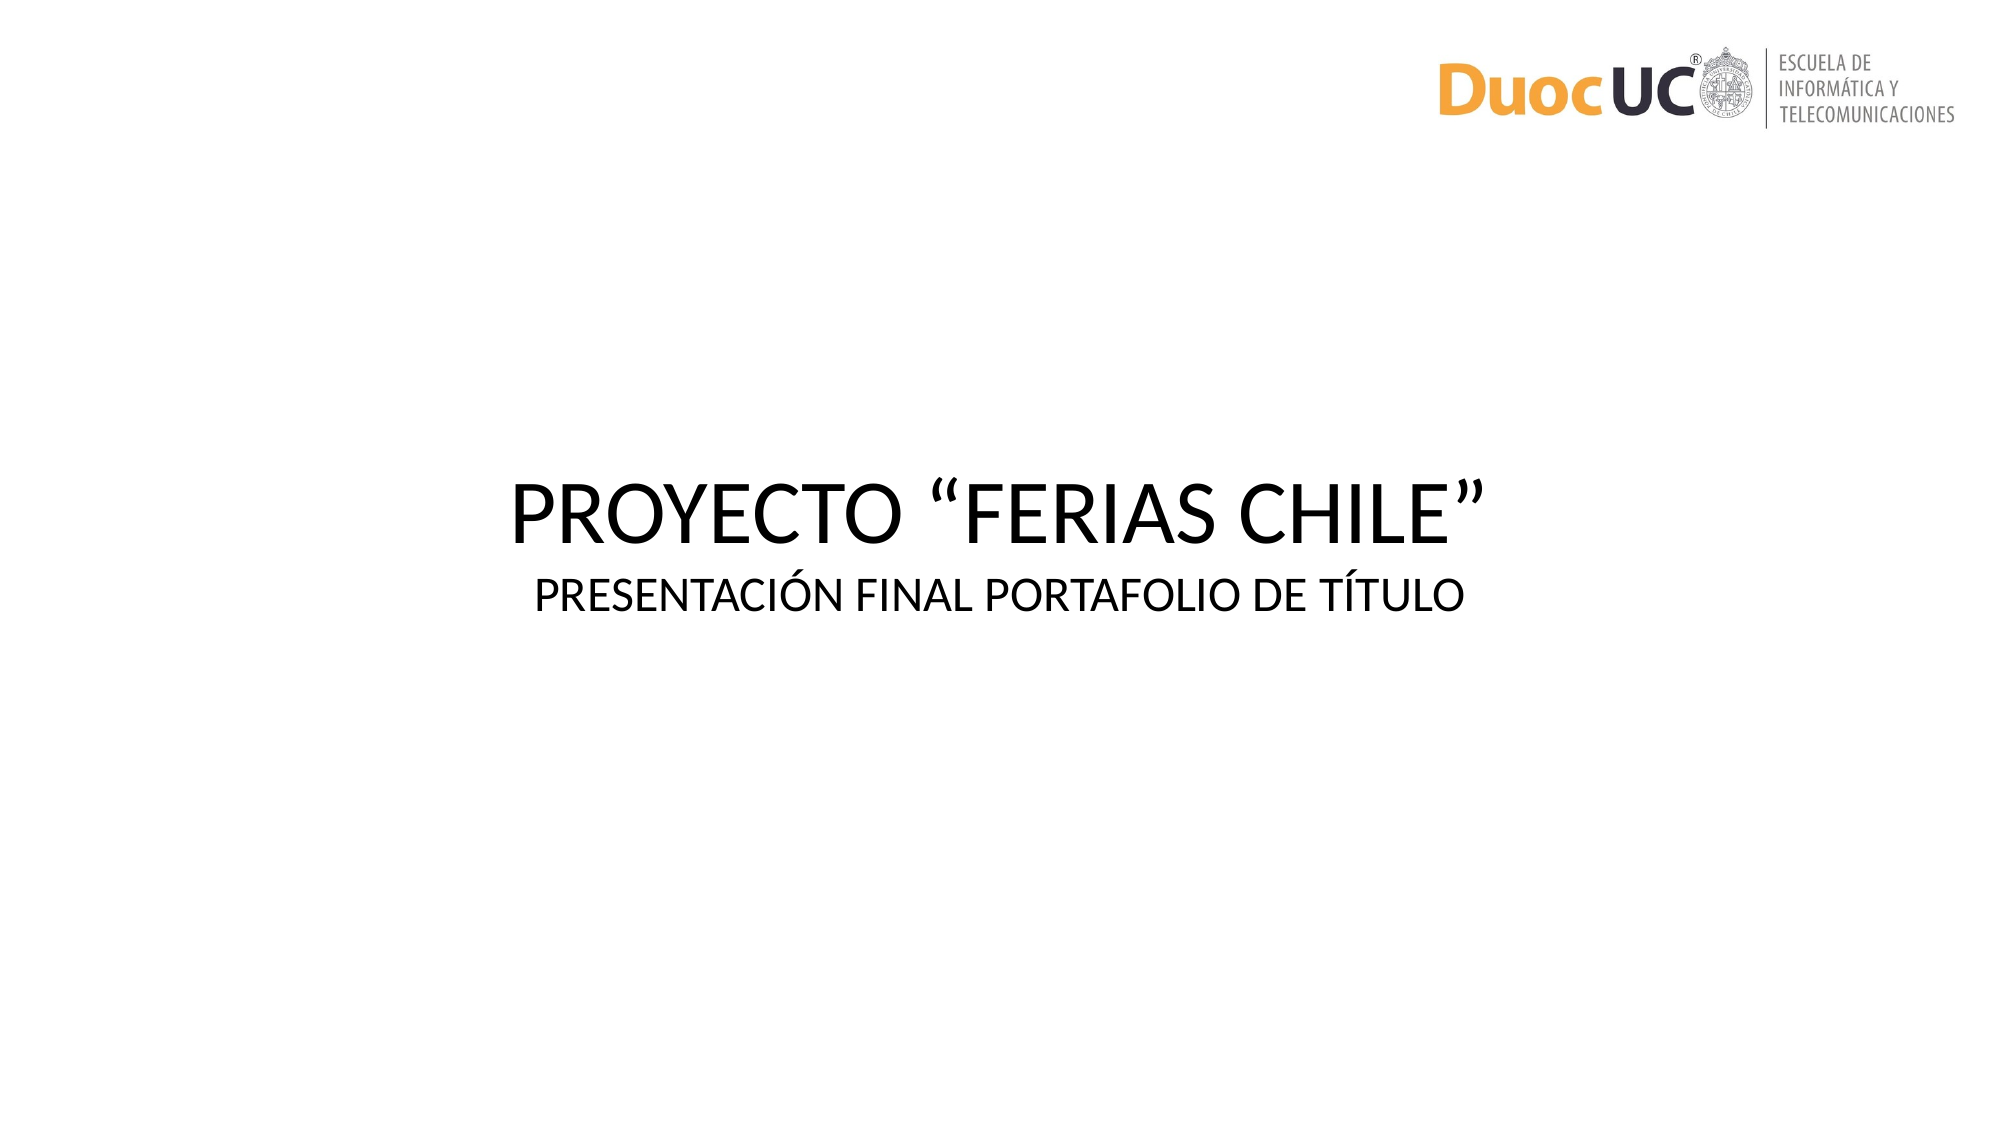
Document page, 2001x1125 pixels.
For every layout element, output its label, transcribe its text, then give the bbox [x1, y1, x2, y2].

picture [1438, 33, 1955, 164]
text_box PROYECTO “FERIAS CHILE” PRESENTACIÓN FINAL PORTAFOLIO DE TÍTULO [0, 444, 2000, 630]
